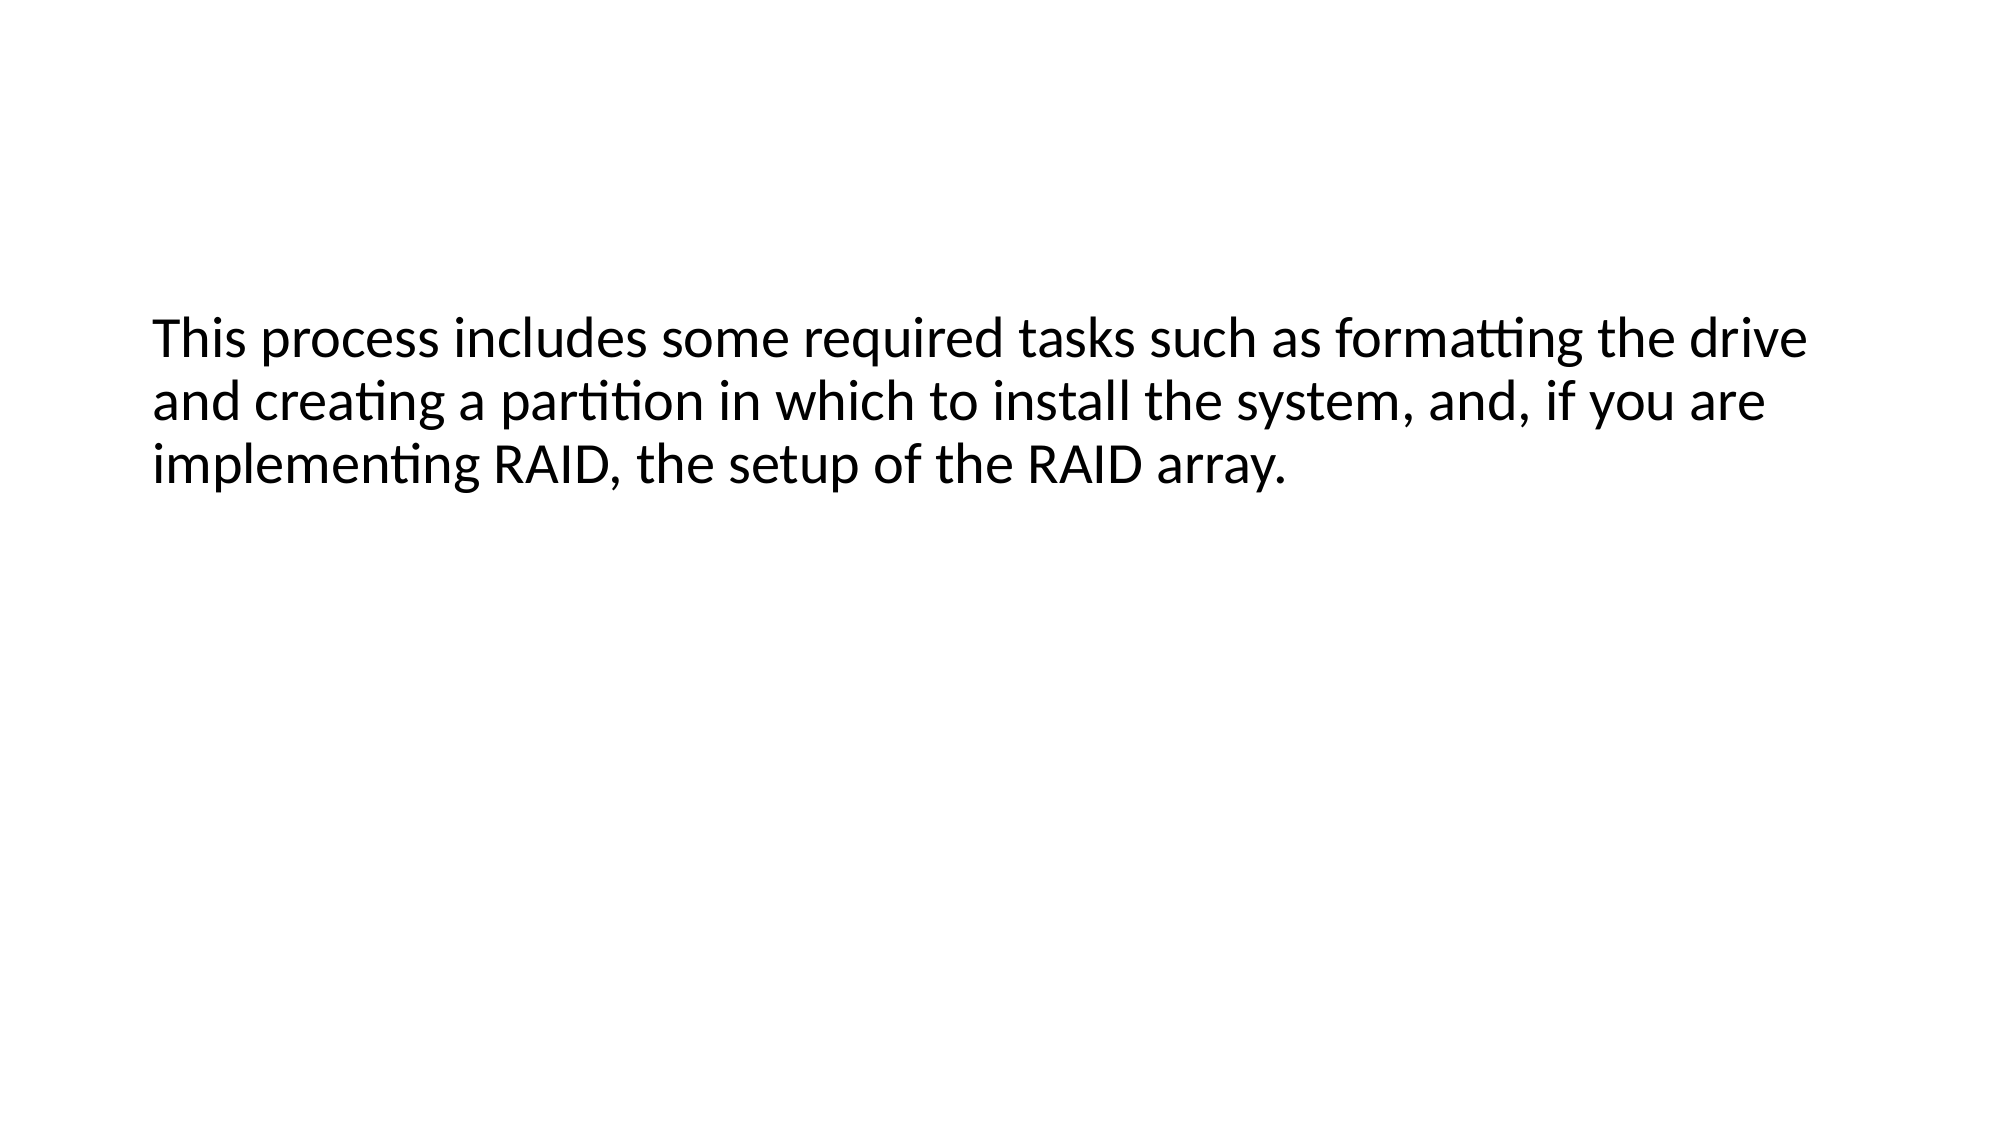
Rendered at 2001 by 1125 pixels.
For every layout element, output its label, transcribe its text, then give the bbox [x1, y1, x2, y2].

list This process includes some required tasks such as formatting the drive and creating a partition in which to install the system, and, if you are implementing RAID, the setup of the RAID array. [137, 299, 1863, 1014]
